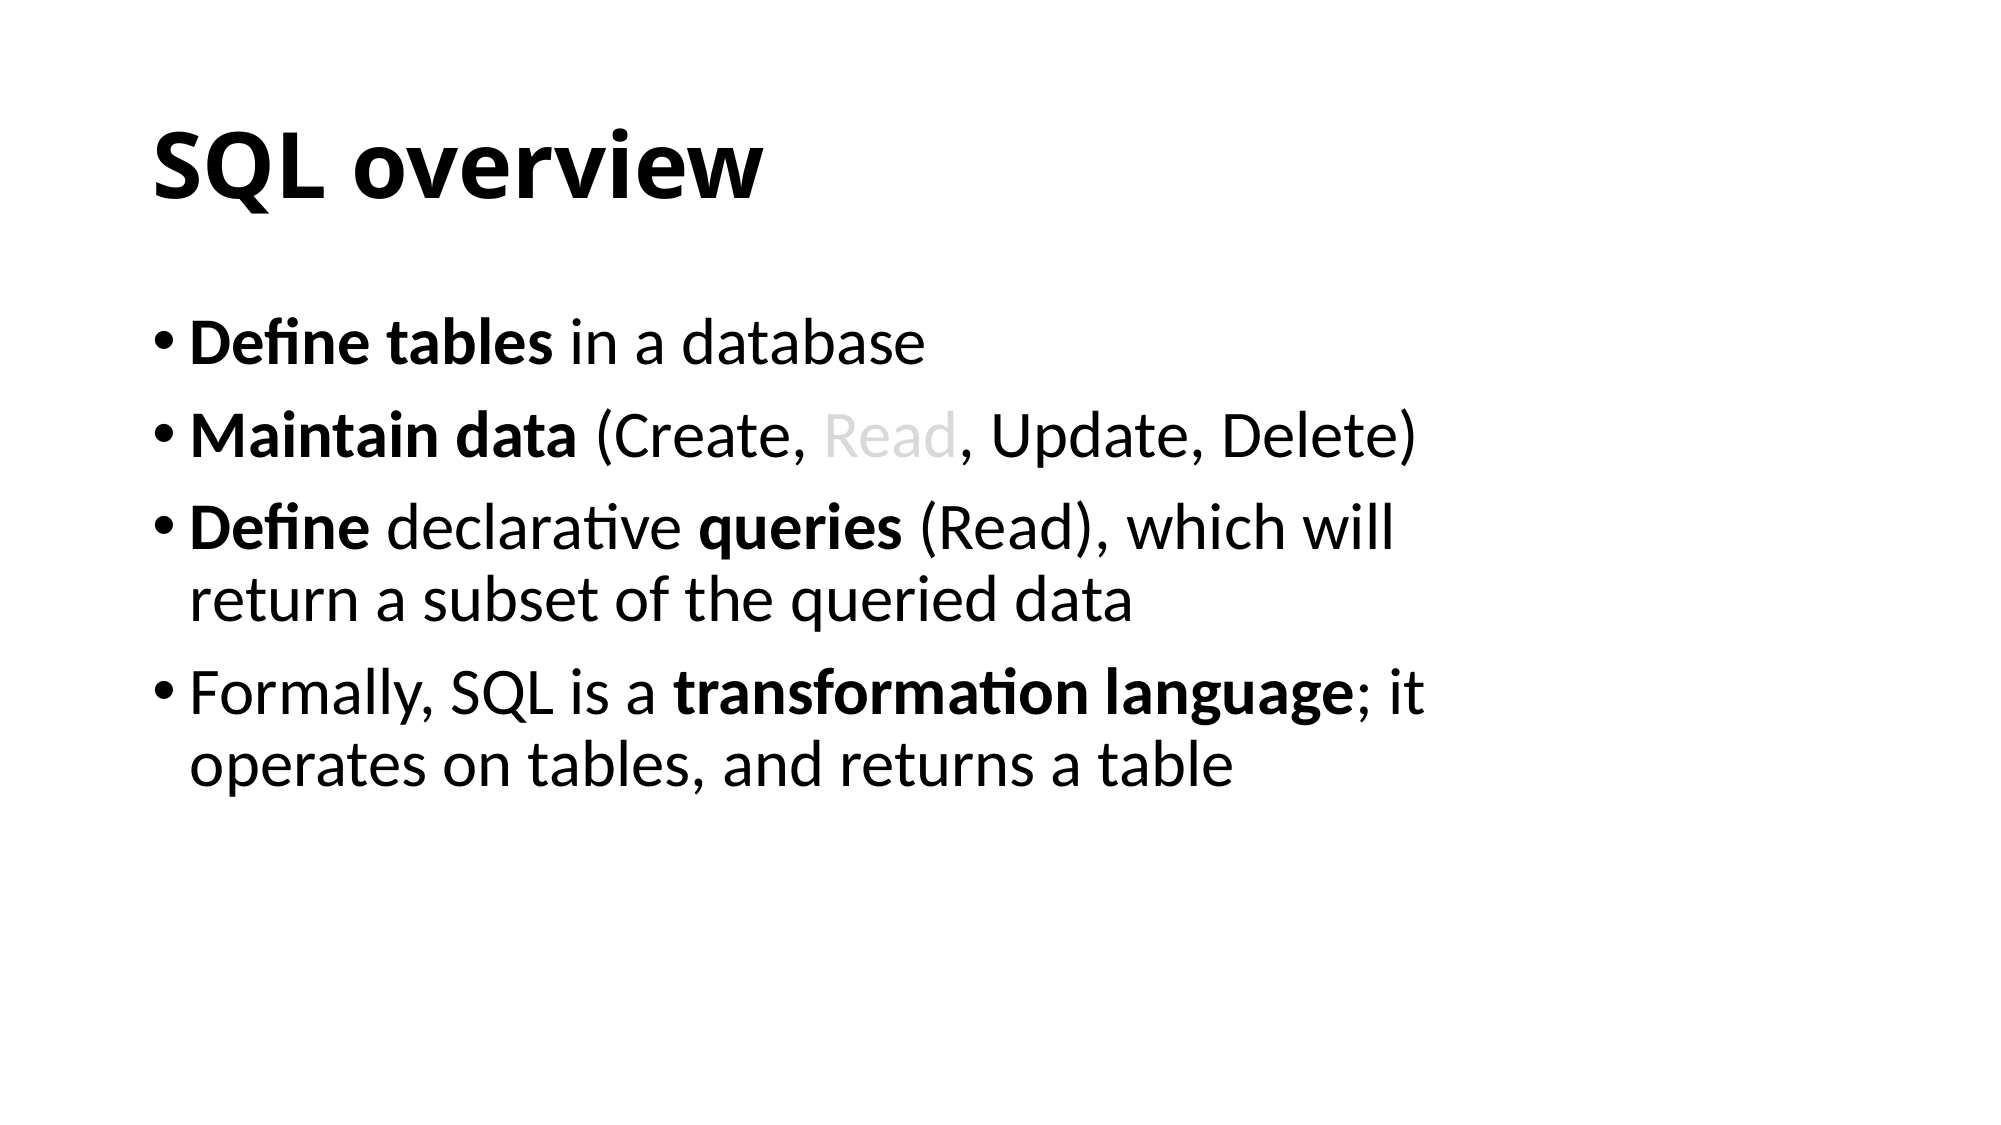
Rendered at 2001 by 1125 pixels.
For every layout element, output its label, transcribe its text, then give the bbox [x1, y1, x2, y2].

list Define tables in a database Maintain data (Create, Read, Update, Delete) Define declarative queries (Read), which will return a subset of the queried data Formally, SQL is a transformation language; it operates on tables, and returns a table [137, 299, 1540, 1014]
title SQL overview [137, 59, 1863, 278]
